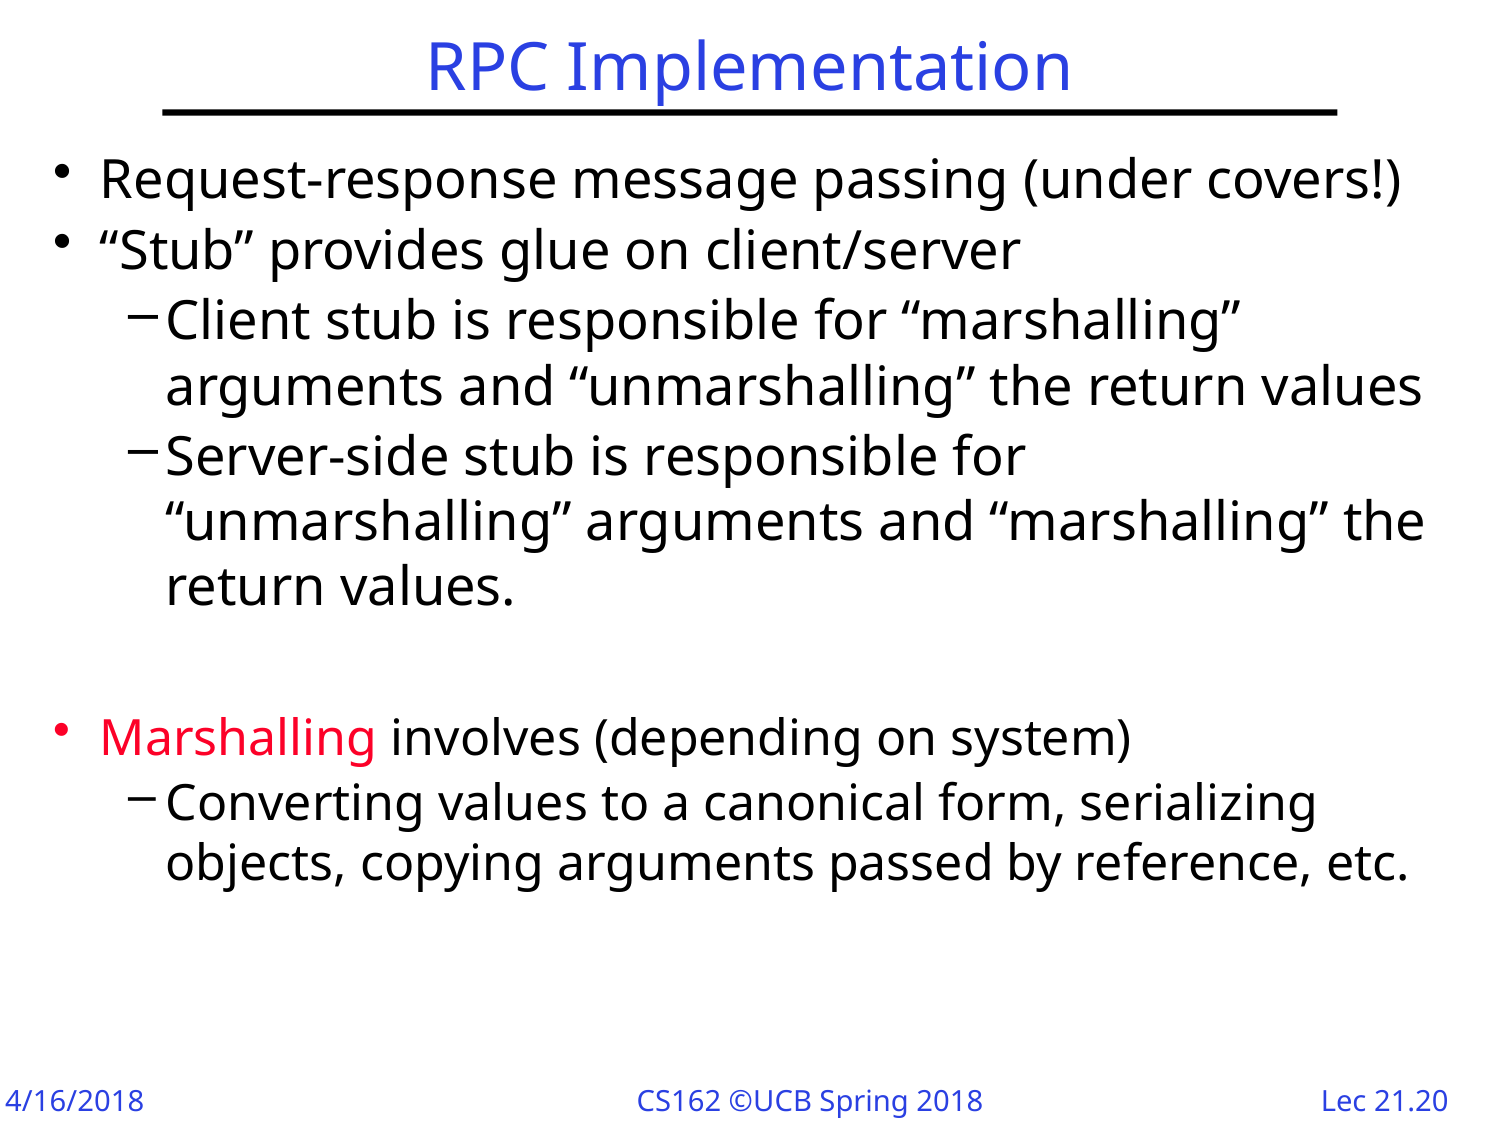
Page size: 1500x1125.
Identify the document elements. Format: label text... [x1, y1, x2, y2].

list Request-response message passing (under covers!) “Stub” provides glue on client/server Client stub is responsible for “marshalling” arguments and “unmarshalling” the return values Server-side stub is responsible for “unmarshalling” arguments and “marshalling” the return values. Marshalling involves (depending on system) Converting values to a canonical form, serializing objects, copying arguments passed by reference, etc. [38, 137, 1462, 1125]
title RPC Implementation [162, 24, 1338, 113]
